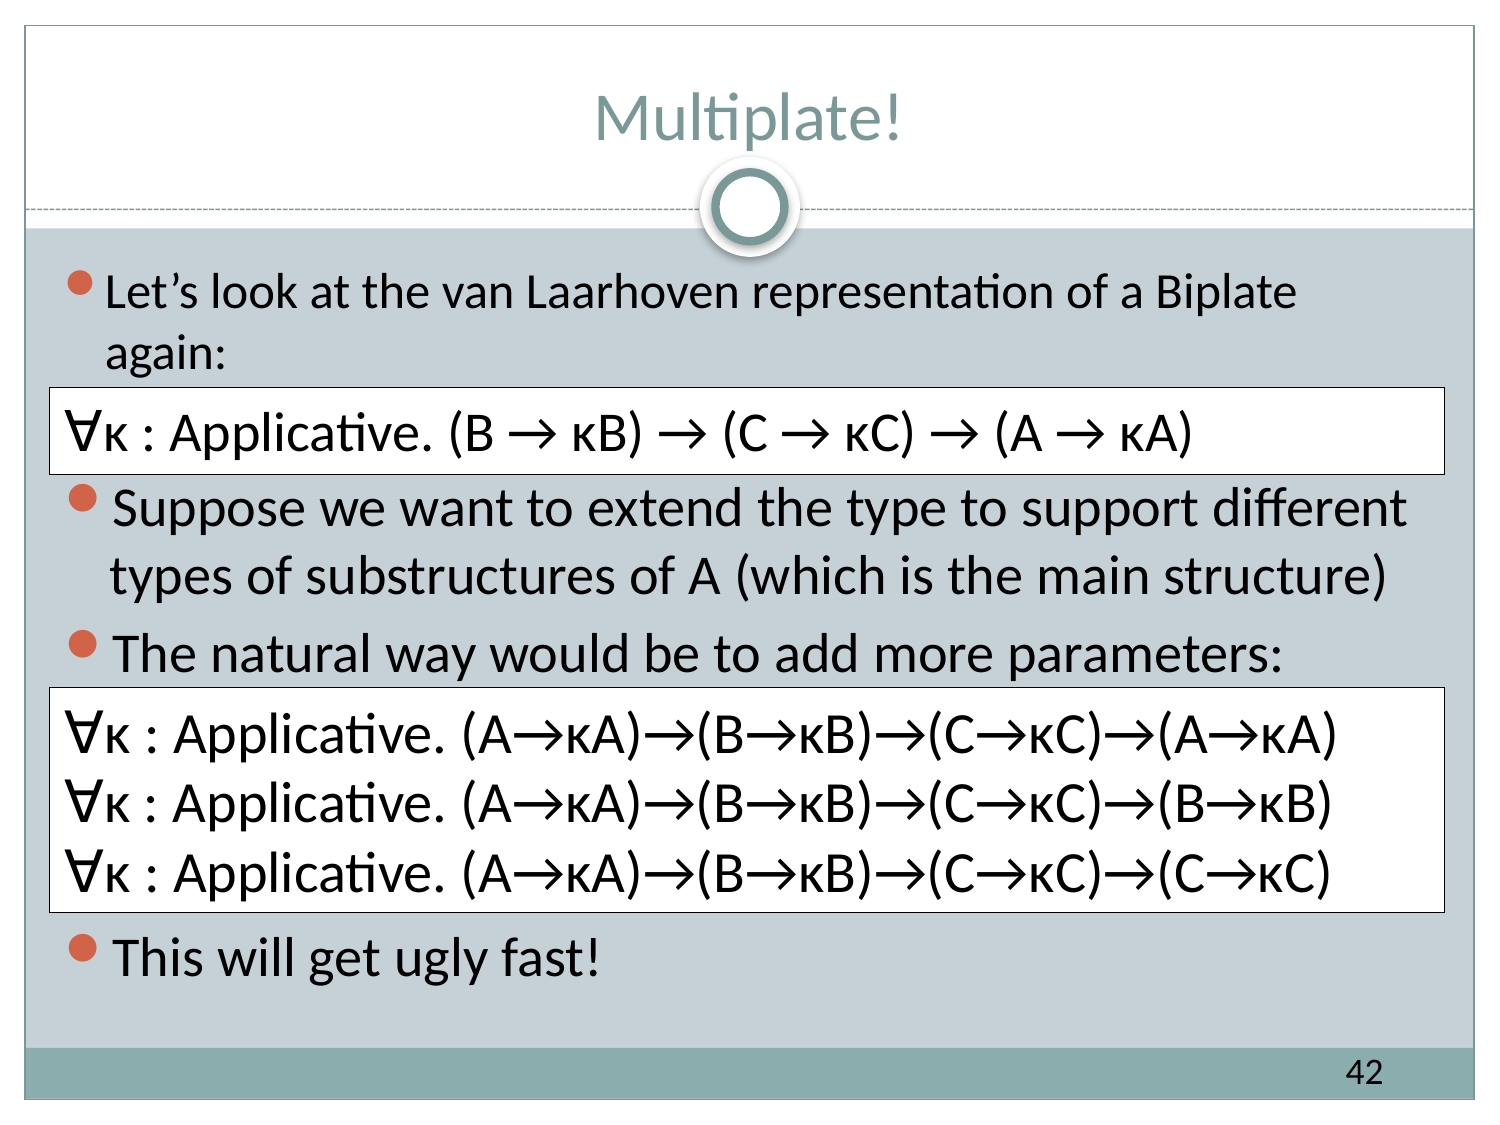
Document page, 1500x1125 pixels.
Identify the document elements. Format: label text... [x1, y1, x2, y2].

text_box This will get ugly fast! [49, 912, 1445, 1050]
text_box ∀κ : Applicative. (A→κA)→(B→κB)→(C→κC)→(A→κA) ∀κ : Applicative. (A→κA)→(B→κB)→(C→κC)→(B→κB) ∀κ : Applicative. (A→κA)→(B→κB)→(C→κC)→(C→κC) [49, 687, 1445, 912]
title Multiplate! [49, 37, 1450, 162]
list Let’s look at the van Laarhoven representation of a Biplate again: [49, 250, 1445, 387]
text_box Suppose we want to extend the type to support different types of substructures of A (which is the main structure) The natural way would be to add more parameters: [49, 475, 1445, 687]
text_box ∀κ : Applicative. (B → κB) → (C → κC) → (A → κA) [49, 387, 1445, 475]
